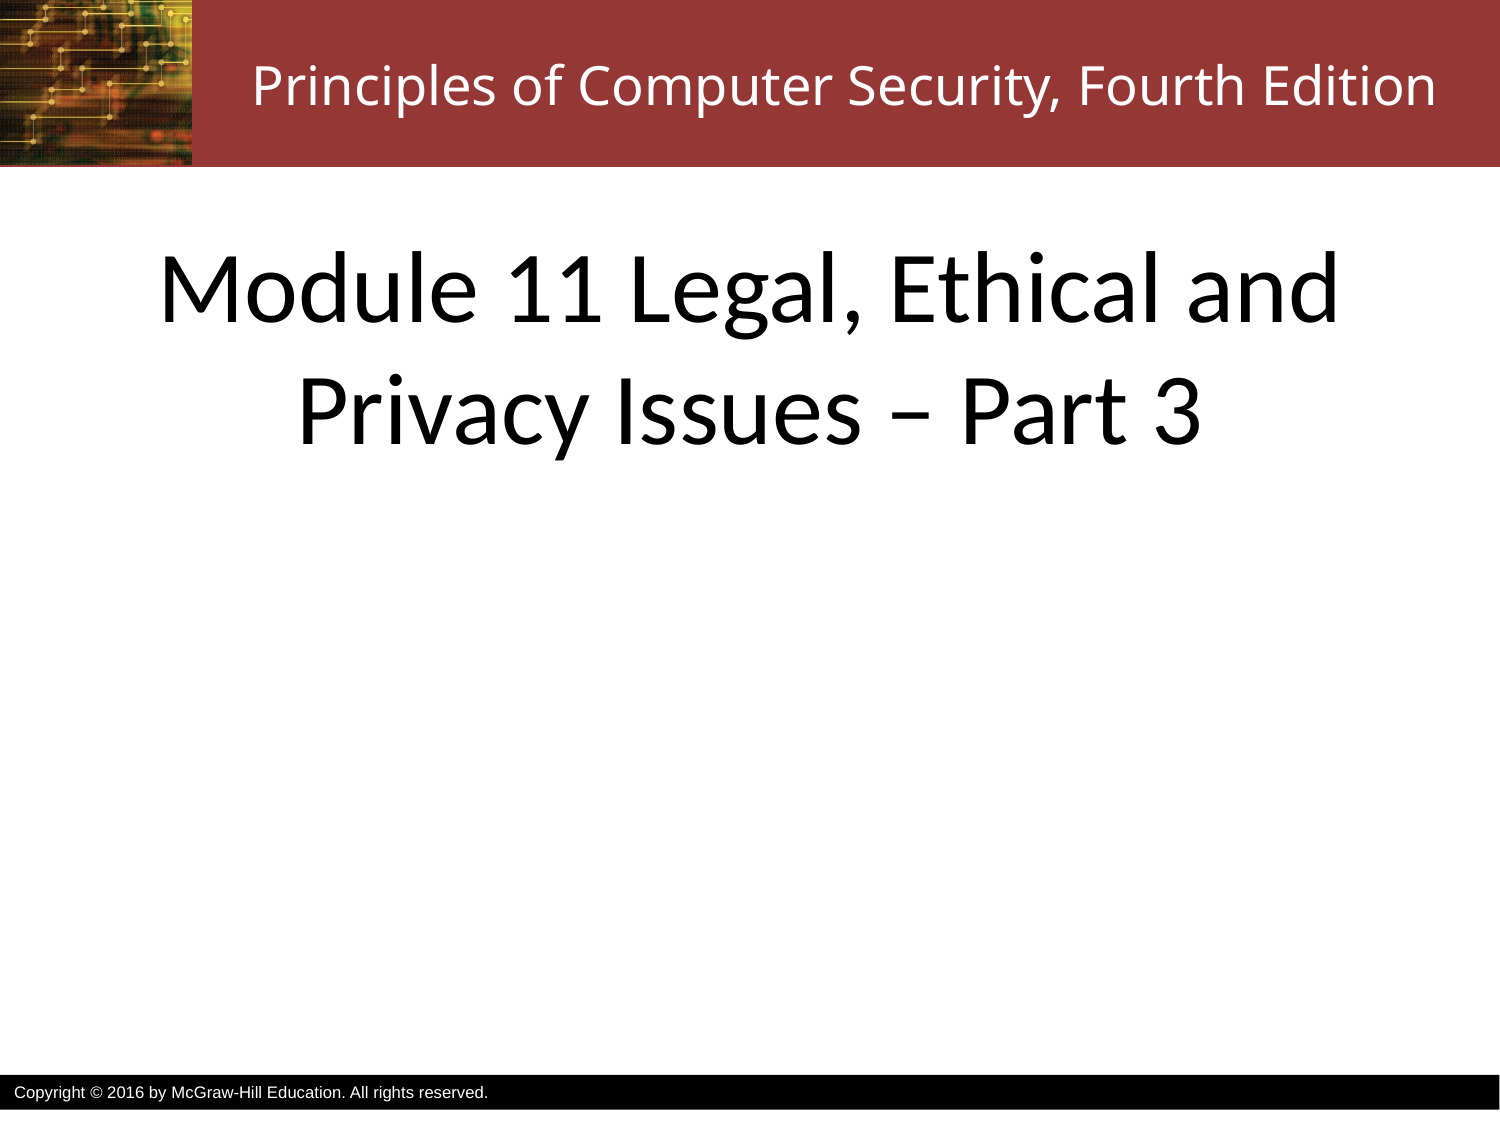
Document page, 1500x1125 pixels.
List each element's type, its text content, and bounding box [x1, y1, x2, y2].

title Module 11 Legal, Ethical and Privacy Issues – Part 3 [112, 213, 1388, 455]
picture [0, 0, 192, 165]
